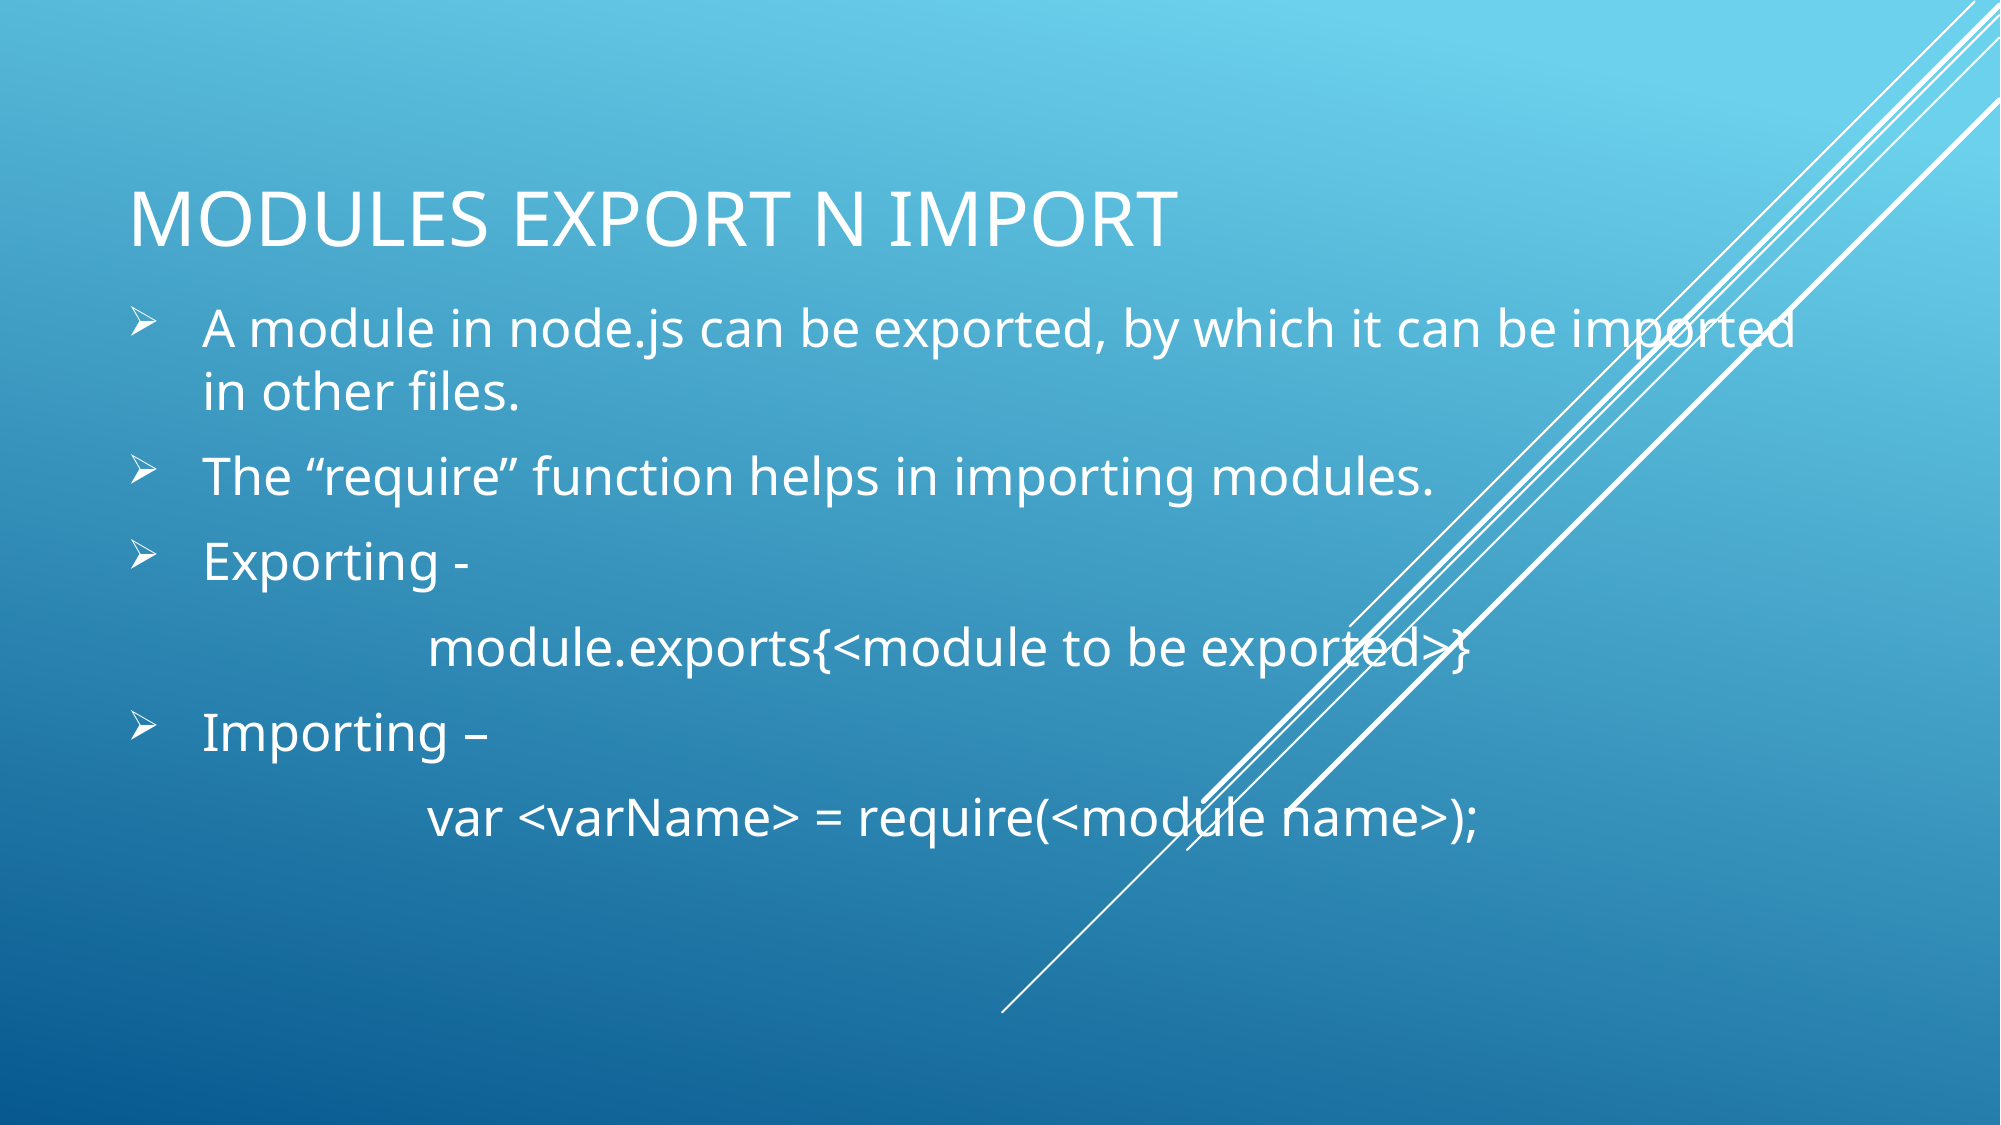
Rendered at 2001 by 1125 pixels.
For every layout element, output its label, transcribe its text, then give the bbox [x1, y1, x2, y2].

title Modules export n import [112, 112, 1425, 270]
subtitle A module in node.js can be exported, by which it can be imported in other files. The “require” function helps in importing modules. Exporting - module.exports{<module to be exported>} Importing – var <varName> = require(<module name>); [112, 288, 1843, 1062]
